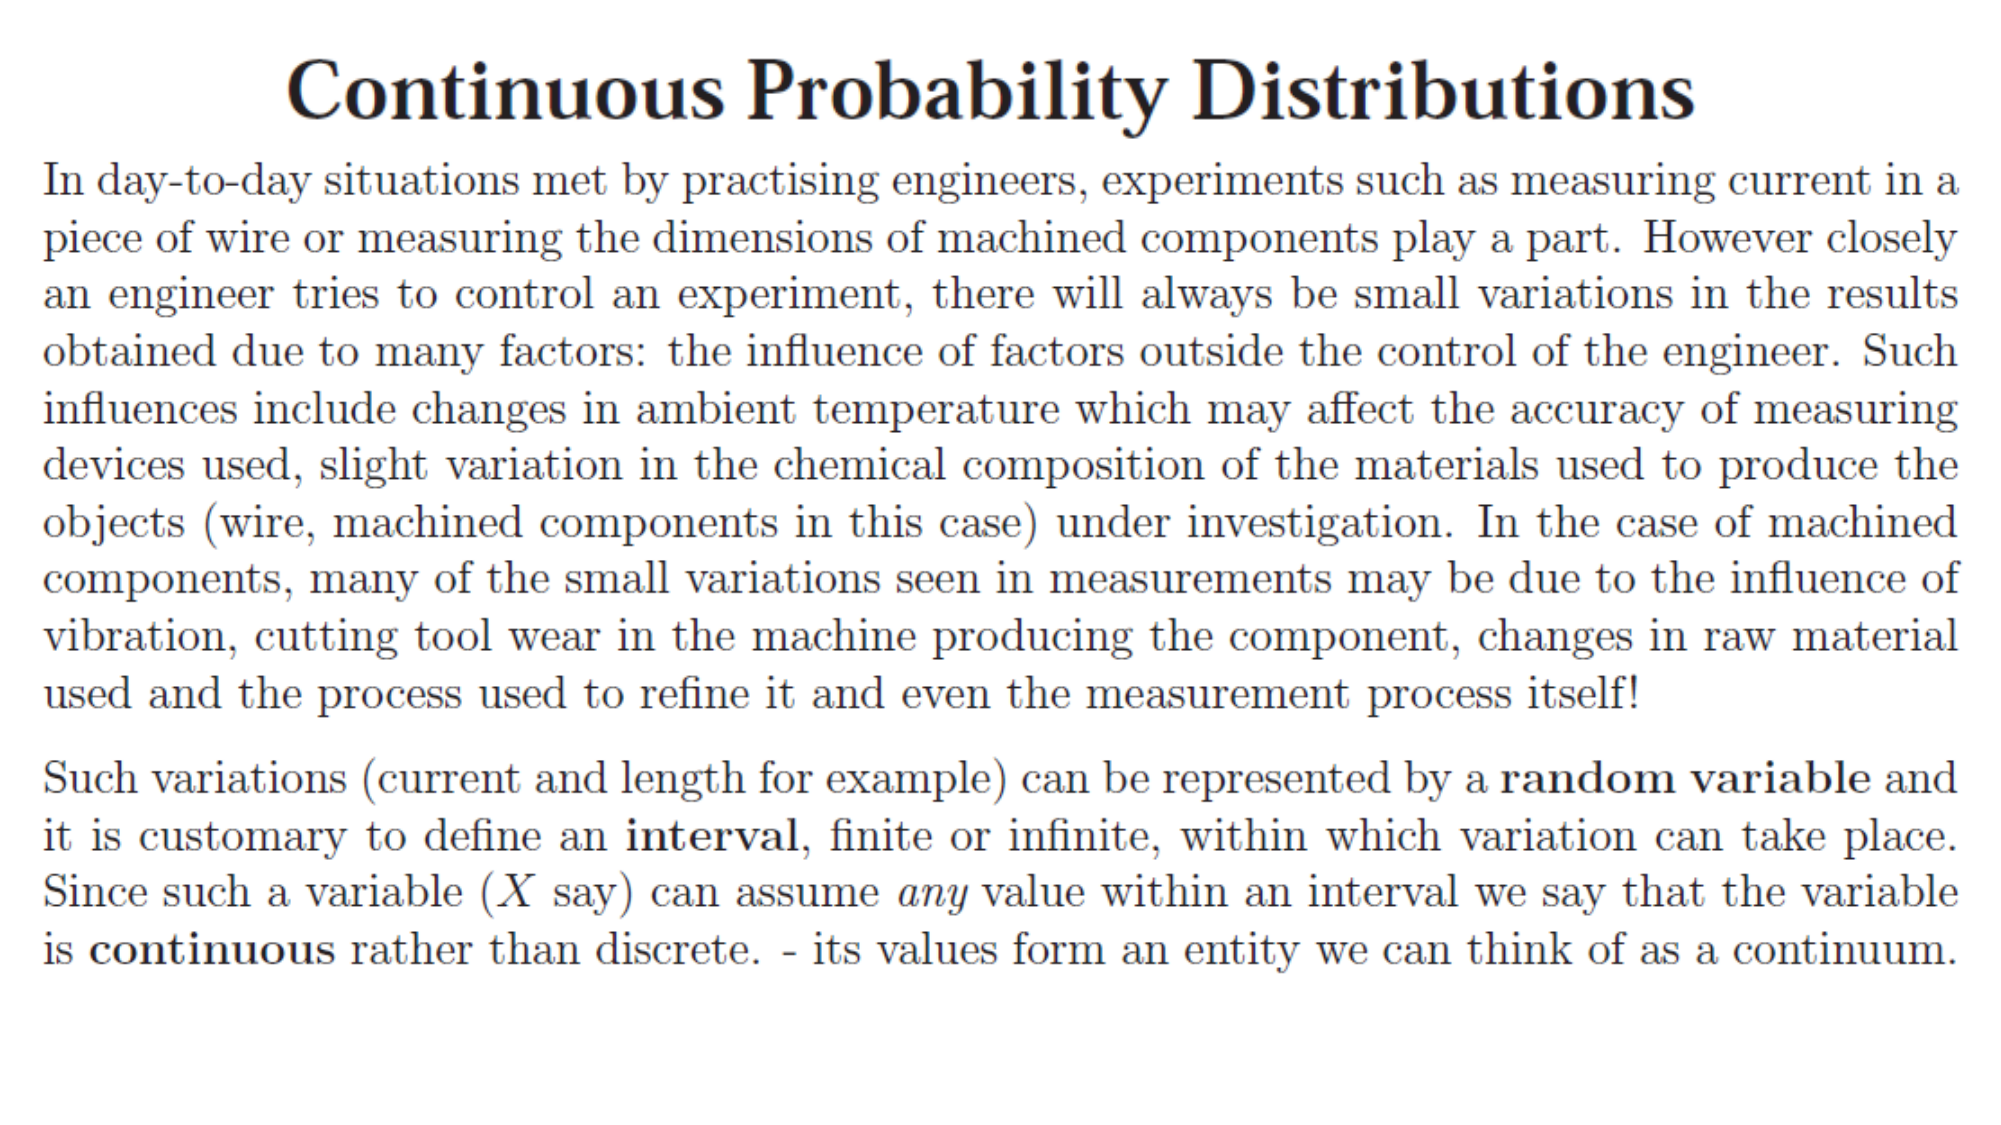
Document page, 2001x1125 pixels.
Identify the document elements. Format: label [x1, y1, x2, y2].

picture [21, 19, 1979, 975]
